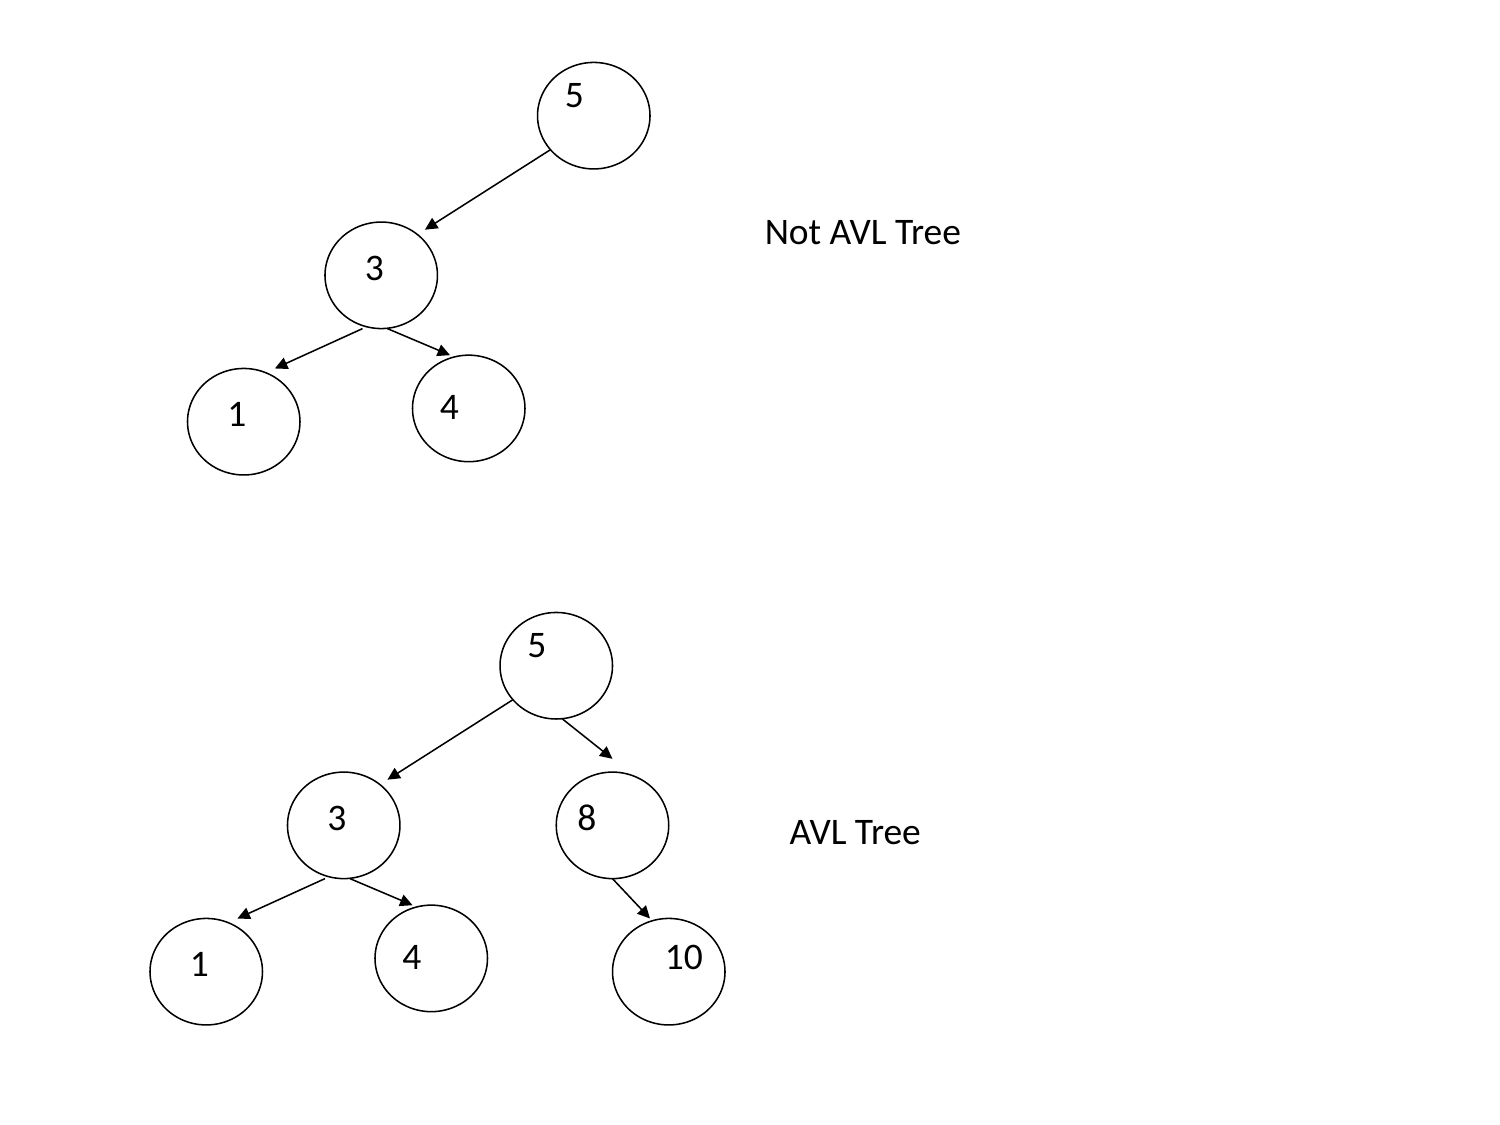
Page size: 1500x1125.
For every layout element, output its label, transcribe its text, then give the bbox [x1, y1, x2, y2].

text_box [424, 149, 551, 230]
text_box [425, 355, 512, 374]
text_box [149, 612, 788, 1026]
text_box 3 [350, 235, 550, 296]
text_box 5 [549, 62, 750, 123]
text_box 4 [424, 374, 575, 435]
text_box 1 [212, 381, 338, 442]
text_box [387, 328, 451, 357]
text_box [324, 222, 434, 329]
text_box [274, 328, 363, 369]
text_box [187, 368, 296, 475]
text_box [537, 83, 650, 169]
text_box Not AVL Tree [749, 199, 1363, 260]
text_box AVL Tree [791, 799, 1388, 860]
text_box [412, 376, 518, 462]
